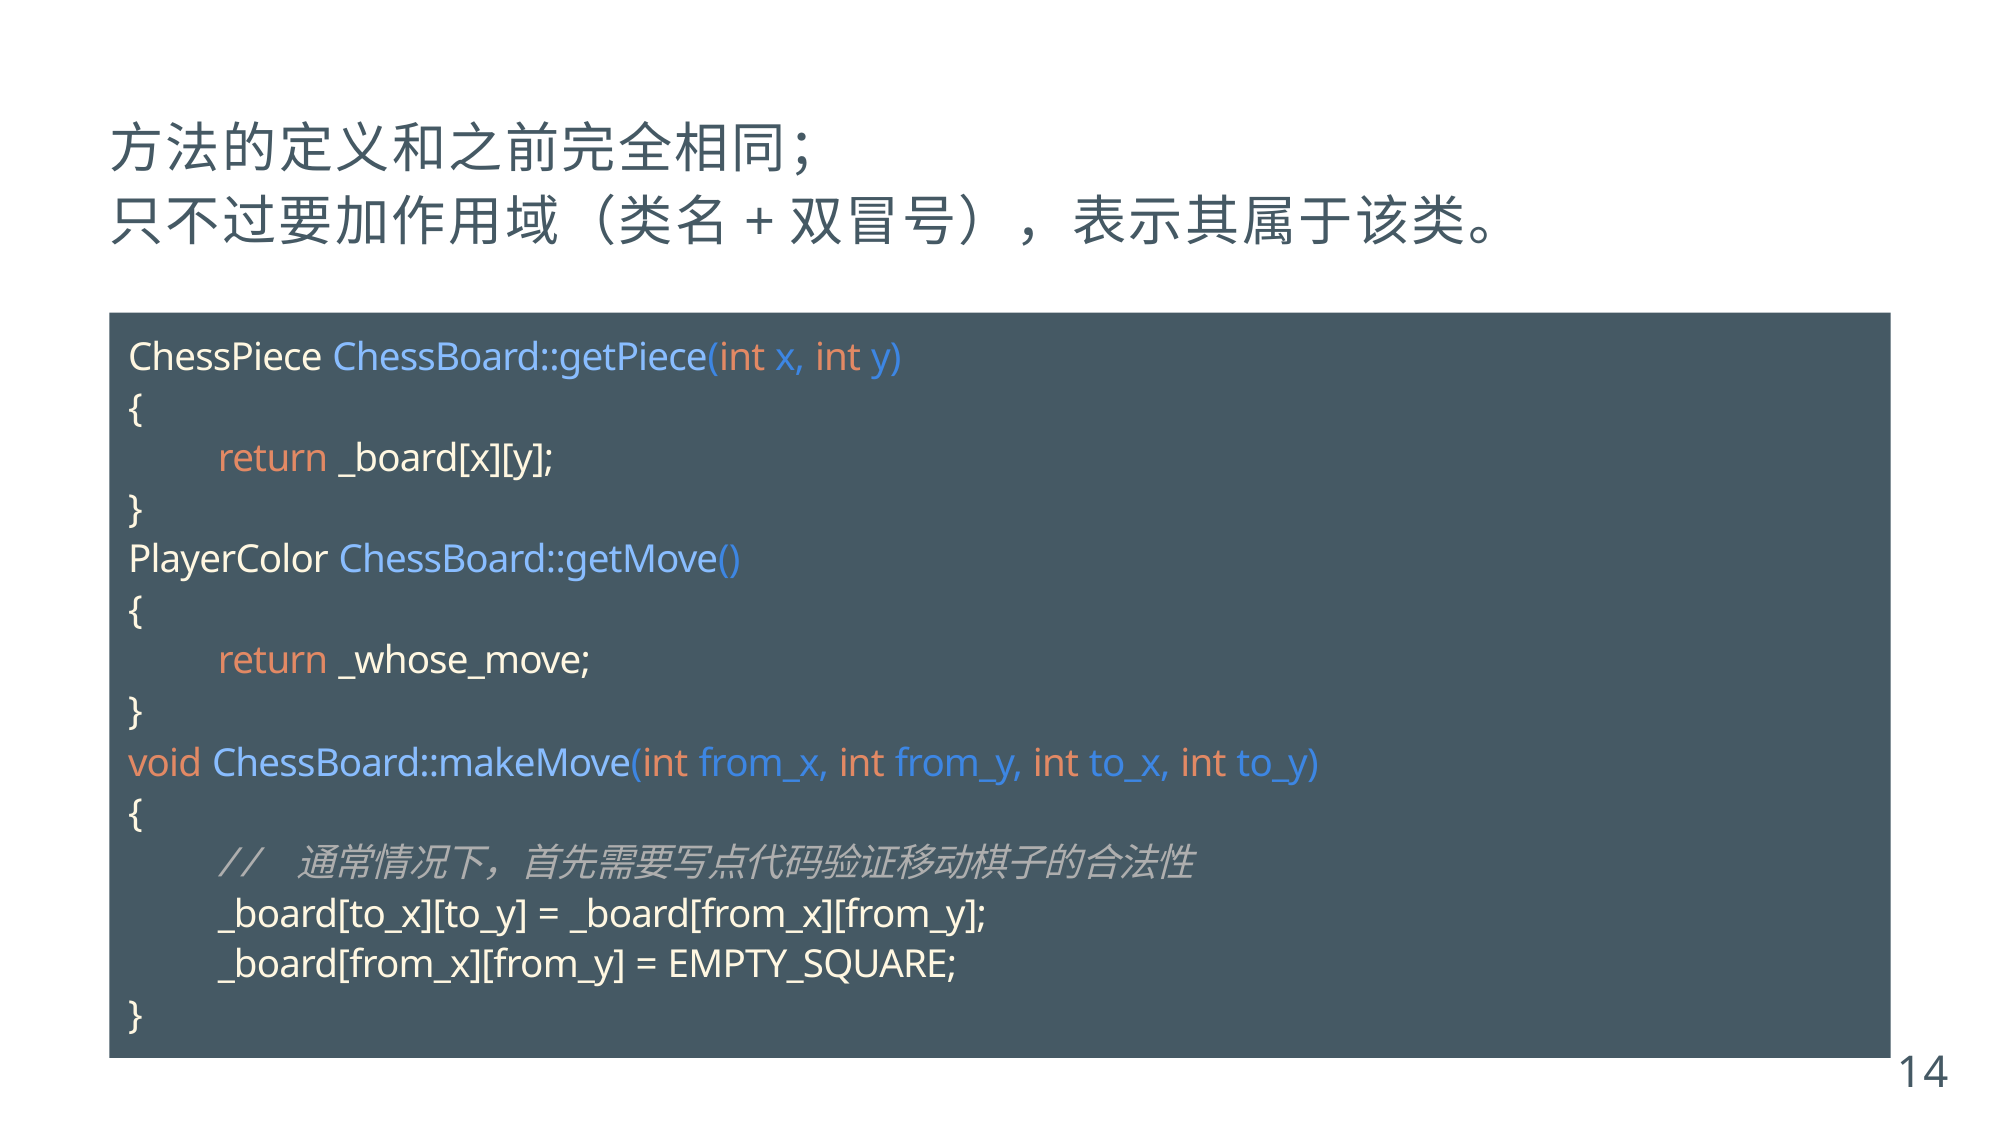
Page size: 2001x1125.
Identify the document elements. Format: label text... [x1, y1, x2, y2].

text_box [109, 312, 1891, 1058]
text_box 方法的定义和之前完全相同； 只不过要加作用域（类名+双冒号），表示其属于该类。 [107, 102, 1503, 252]
text_box ChessPiece ChessBoard::getPiece(int x, int y) { return _board[x][y]; } PlayerColor ChessBoard::getMove() { return _whose_move; } void ChessBoard::makeMove(int from_x, int from_y, int to_x, int to_y) { // 通常情况下，首先需要写点代码验证移动棋子的合法性 _board[to_x][to_y] = _board[from_x][from_y]; _board[from_x][from_y] = EMPTY_SQUARE; } [125, 326, 1682, 1036]
text_box 14 [1890, 1042, 1968, 1104]
